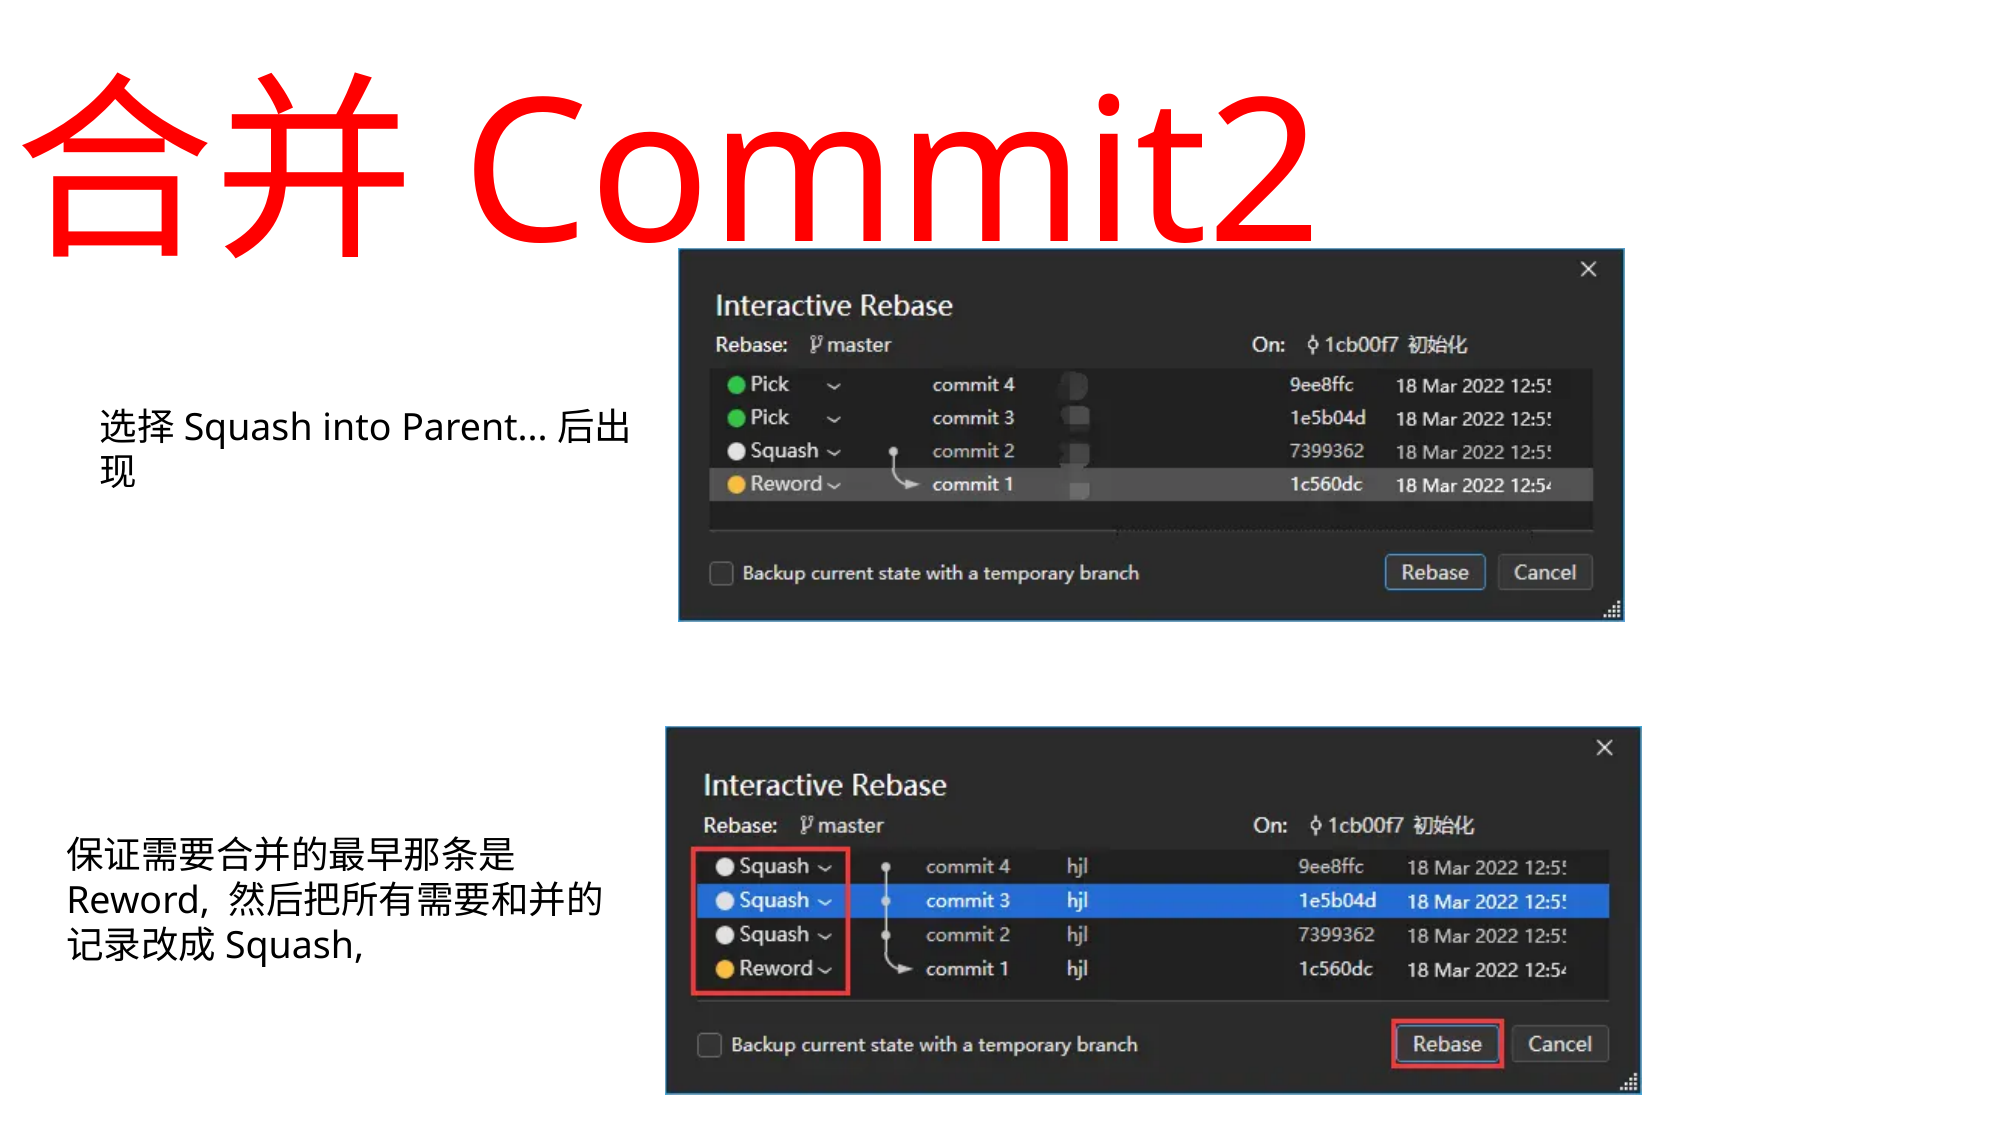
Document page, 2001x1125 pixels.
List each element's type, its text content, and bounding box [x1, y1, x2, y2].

picture [665, 726, 1642, 1095]
text_box 合并Commit2 [0, 33, 1597, 289]
text_box 保证需要合并的最早那条是Reword, 然后把所有需要和并的记录改成Squash, [51, 823, 652, 974]
text_box 选择Squash into Parent...后出现 [85, 395, 666, 501]
picture [678, 248, 1625, 622]
